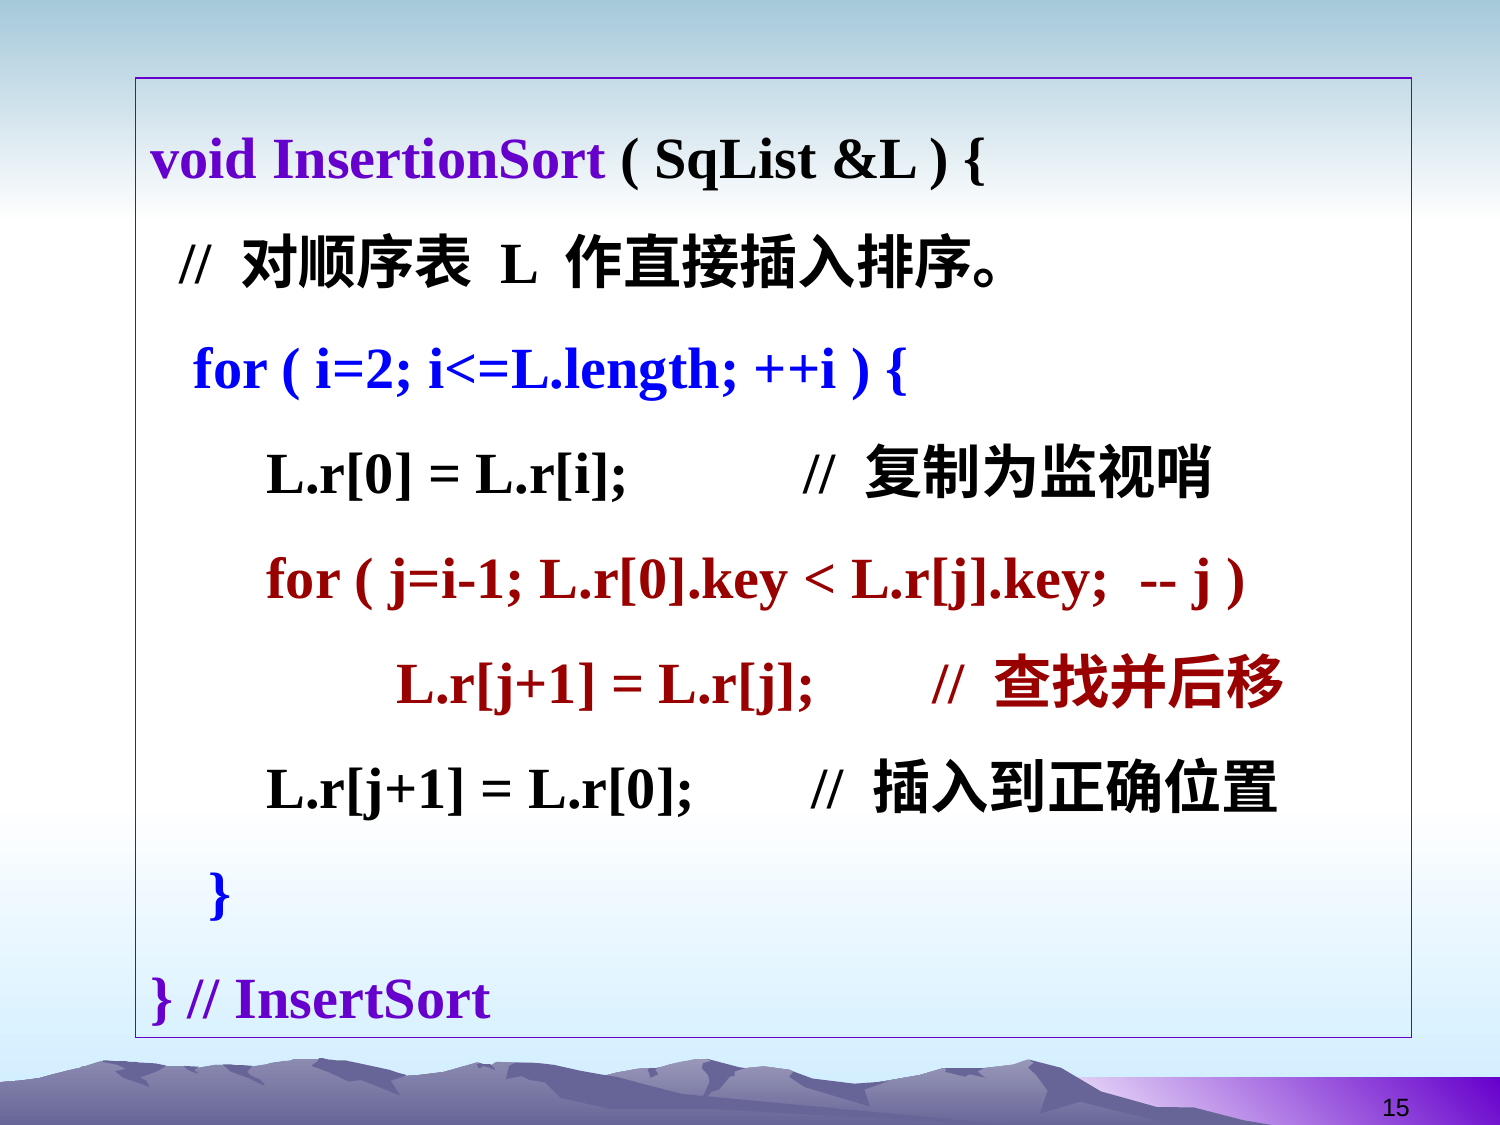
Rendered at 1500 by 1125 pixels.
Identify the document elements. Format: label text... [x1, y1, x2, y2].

slide_number 15 [1074, 1054, 1426, 1125]
text_box void InsertionSort ( SqList &L ) { // 对顺序表 L 作直接插入排序。 for ( i=2; i<=L.length; ++i ) { L.r[0] = L.r[i]; // 复制为监视哨 for ( j=i-1; L.r[0].key < L.r[j].key; -- j ) L.r[j+1] = L.r[j]; // 查找并后移 L.r[j+1] = L.r[0]; // 插入到正确位置 } } // InsertSort [135, 78, 1412, 1038]
